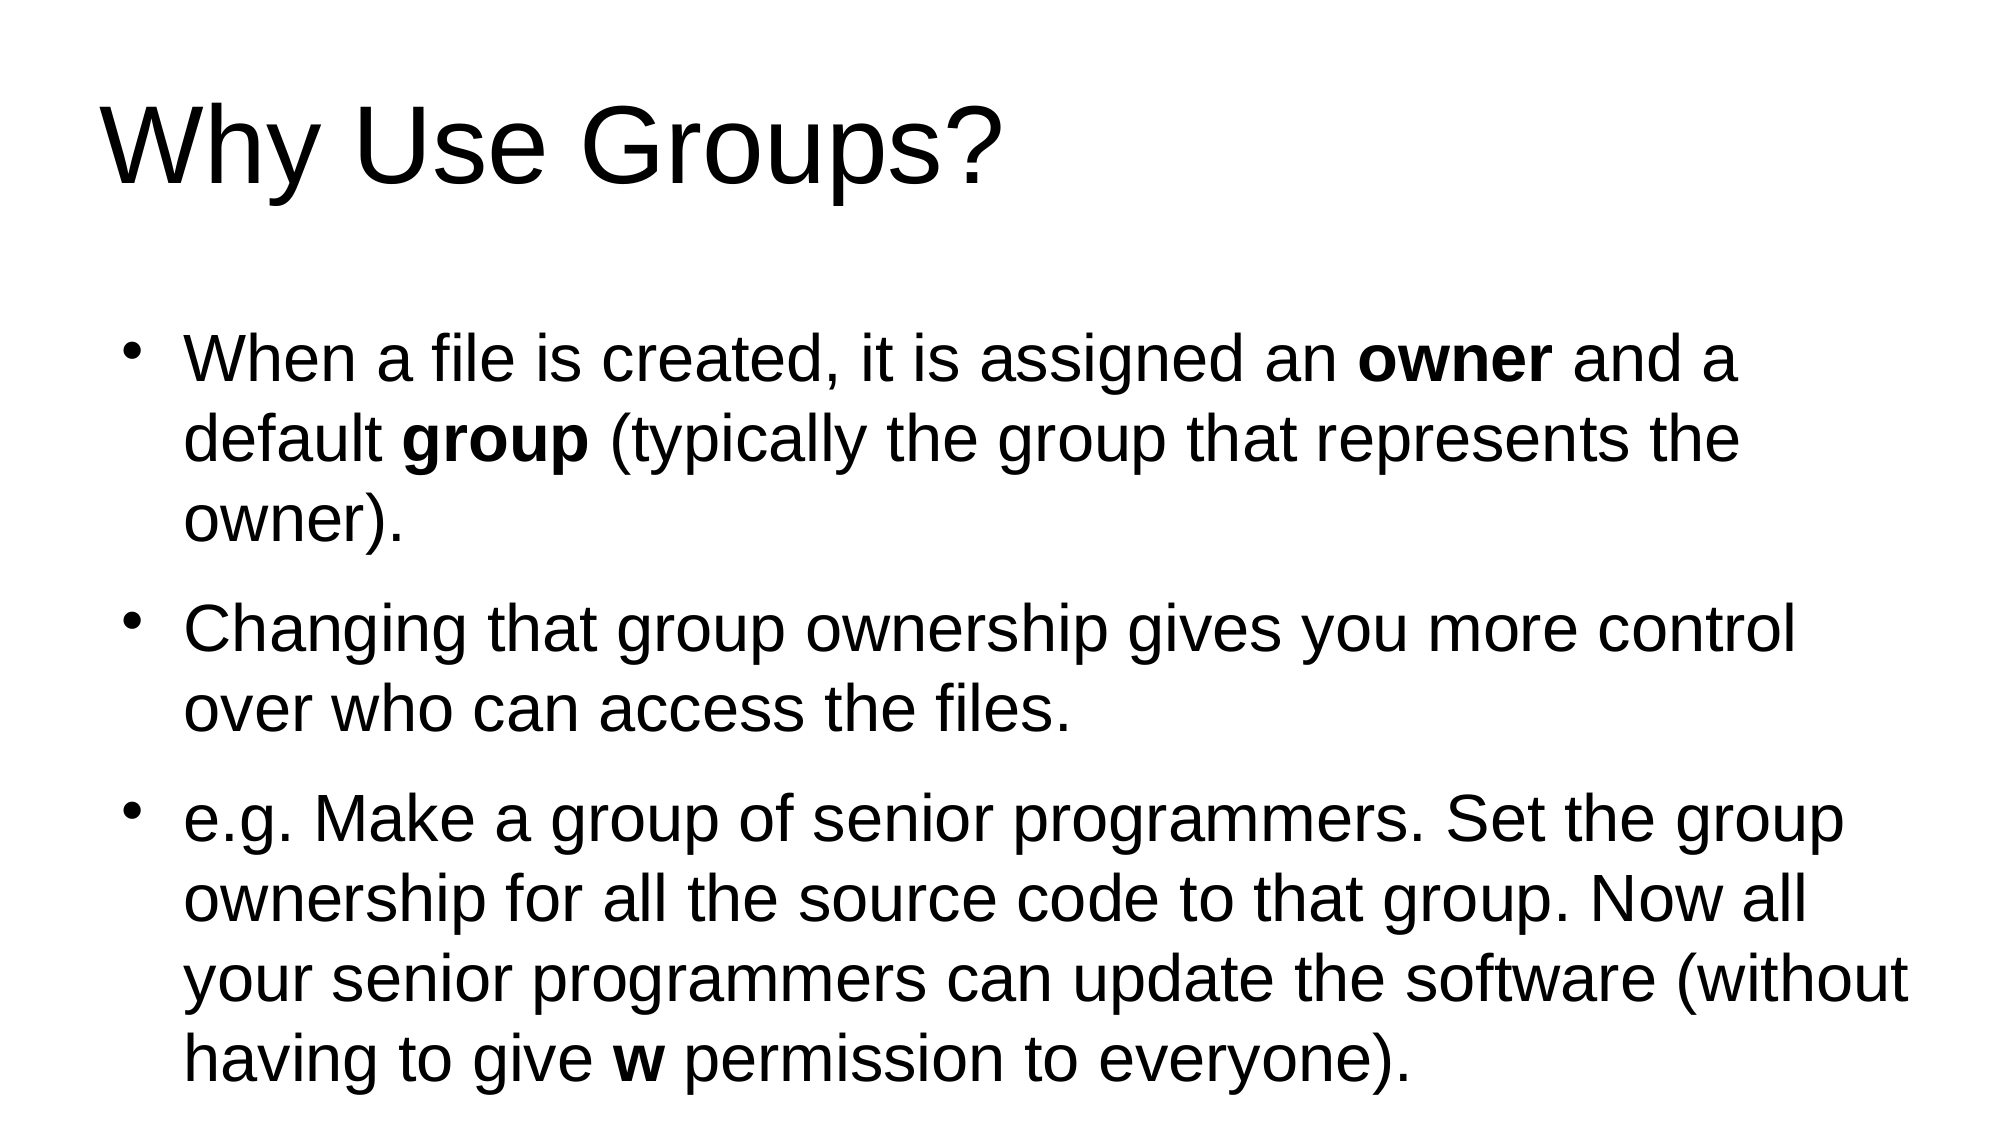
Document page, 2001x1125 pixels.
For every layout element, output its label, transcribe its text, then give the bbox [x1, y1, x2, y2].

text_box Why Use Groups? [100, 44, 1900, 233]
text_box When a file is created, it is assigned an owner and a default group (typically the group that represents the owner). Changing that group ownership gives you more control over who can access the files. e.g. Make a group of senior programmers. Set the group ownership for all the source code to that group. Now all your senior programmers can update the software (without having to give w permission to everyone). [100, 314, 1932, 1103]
